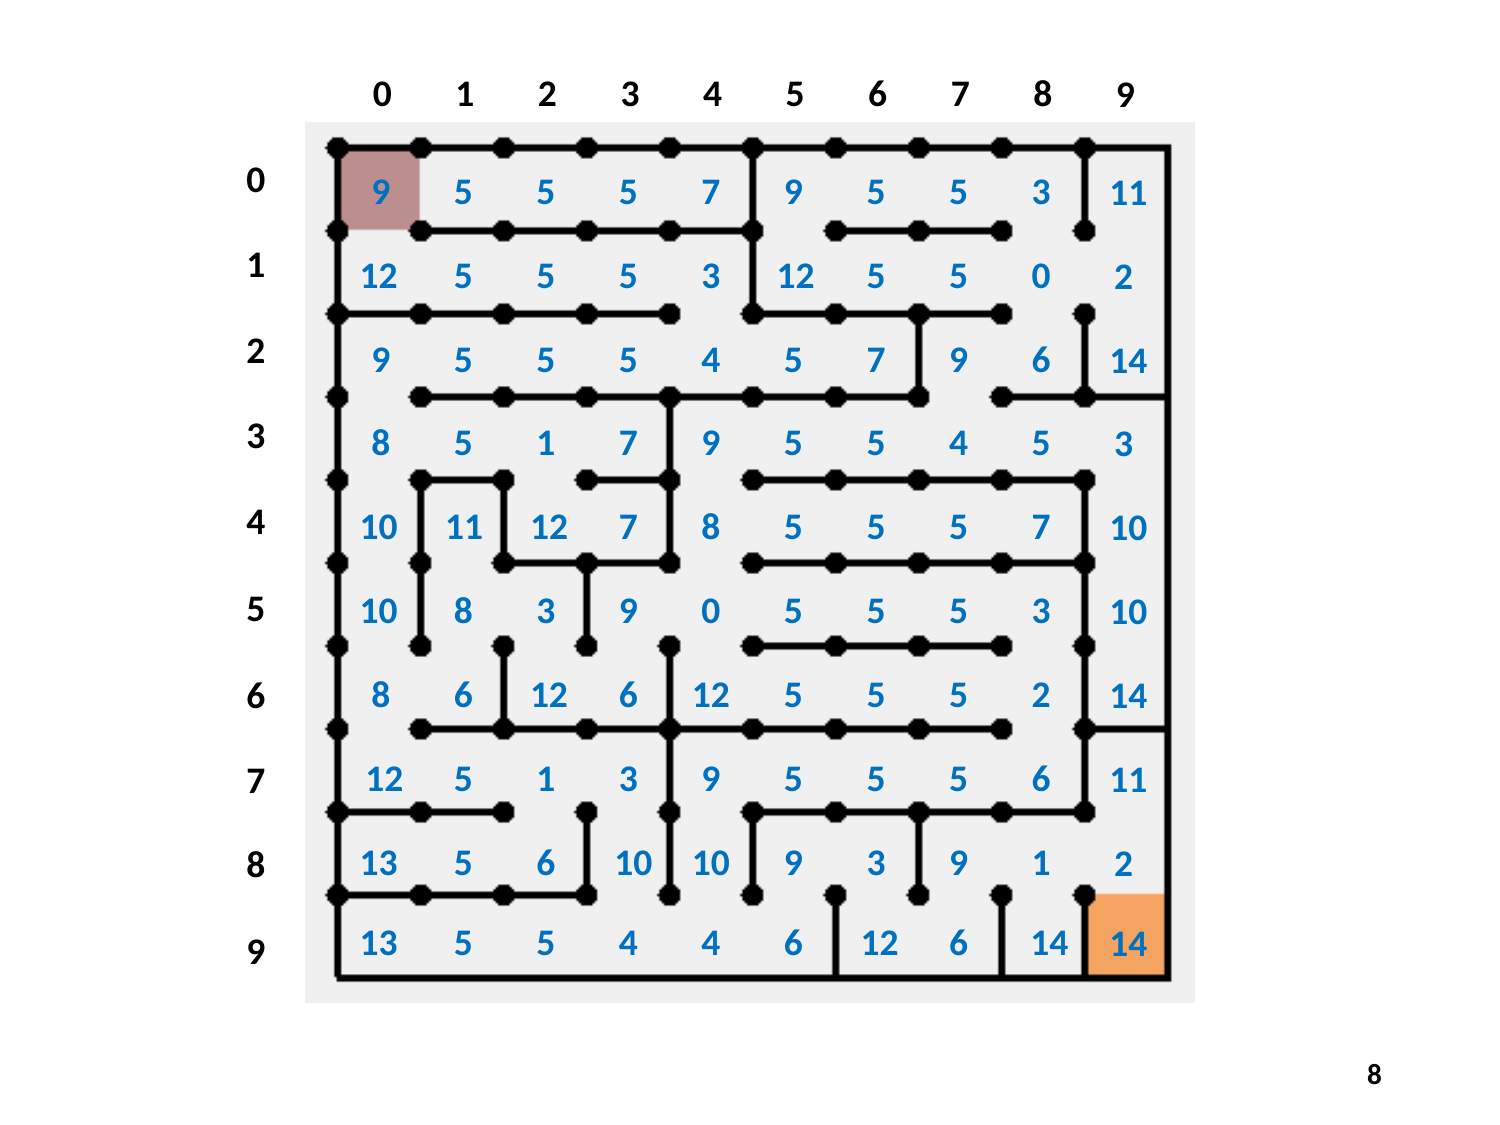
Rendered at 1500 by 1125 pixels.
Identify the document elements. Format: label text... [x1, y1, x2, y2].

slide_number 8 [1059, 1042, 1397, 1103]
text_box 2 [229, 318, 283, 378]
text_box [356, 61, 1152, 124]
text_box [354, 159, 1167, 221]
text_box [354, 411, 1151, 473]
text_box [343, 830, 1151, 893]
text_box 3 [229, 403, 283, 464]
text_box 4 [229, 489, 283, 550]
text_box 0 [229, 147, 283, 207]
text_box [354, 662, 1167, 725]
text_box 1 [229, 233, 283, 293]
text_box 7 [229, 748, 283, 809]
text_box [343, 910, 1167, 973]
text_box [343, 243, 1151, 305]
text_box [343, 746, 1167, 809]
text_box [343, 578, 1167, 641]
text_box 8 [229, 832, 283, 893]
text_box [354, 327, 1167, 389]
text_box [343, 494, 1167, 557]
text_box 5 [229, 576, 283, 637]
text_box 6 [229, 663, 283, 724]
text_box 9 [229, 919, 283, 980]
picture [305, 122, 1195, 1003]
